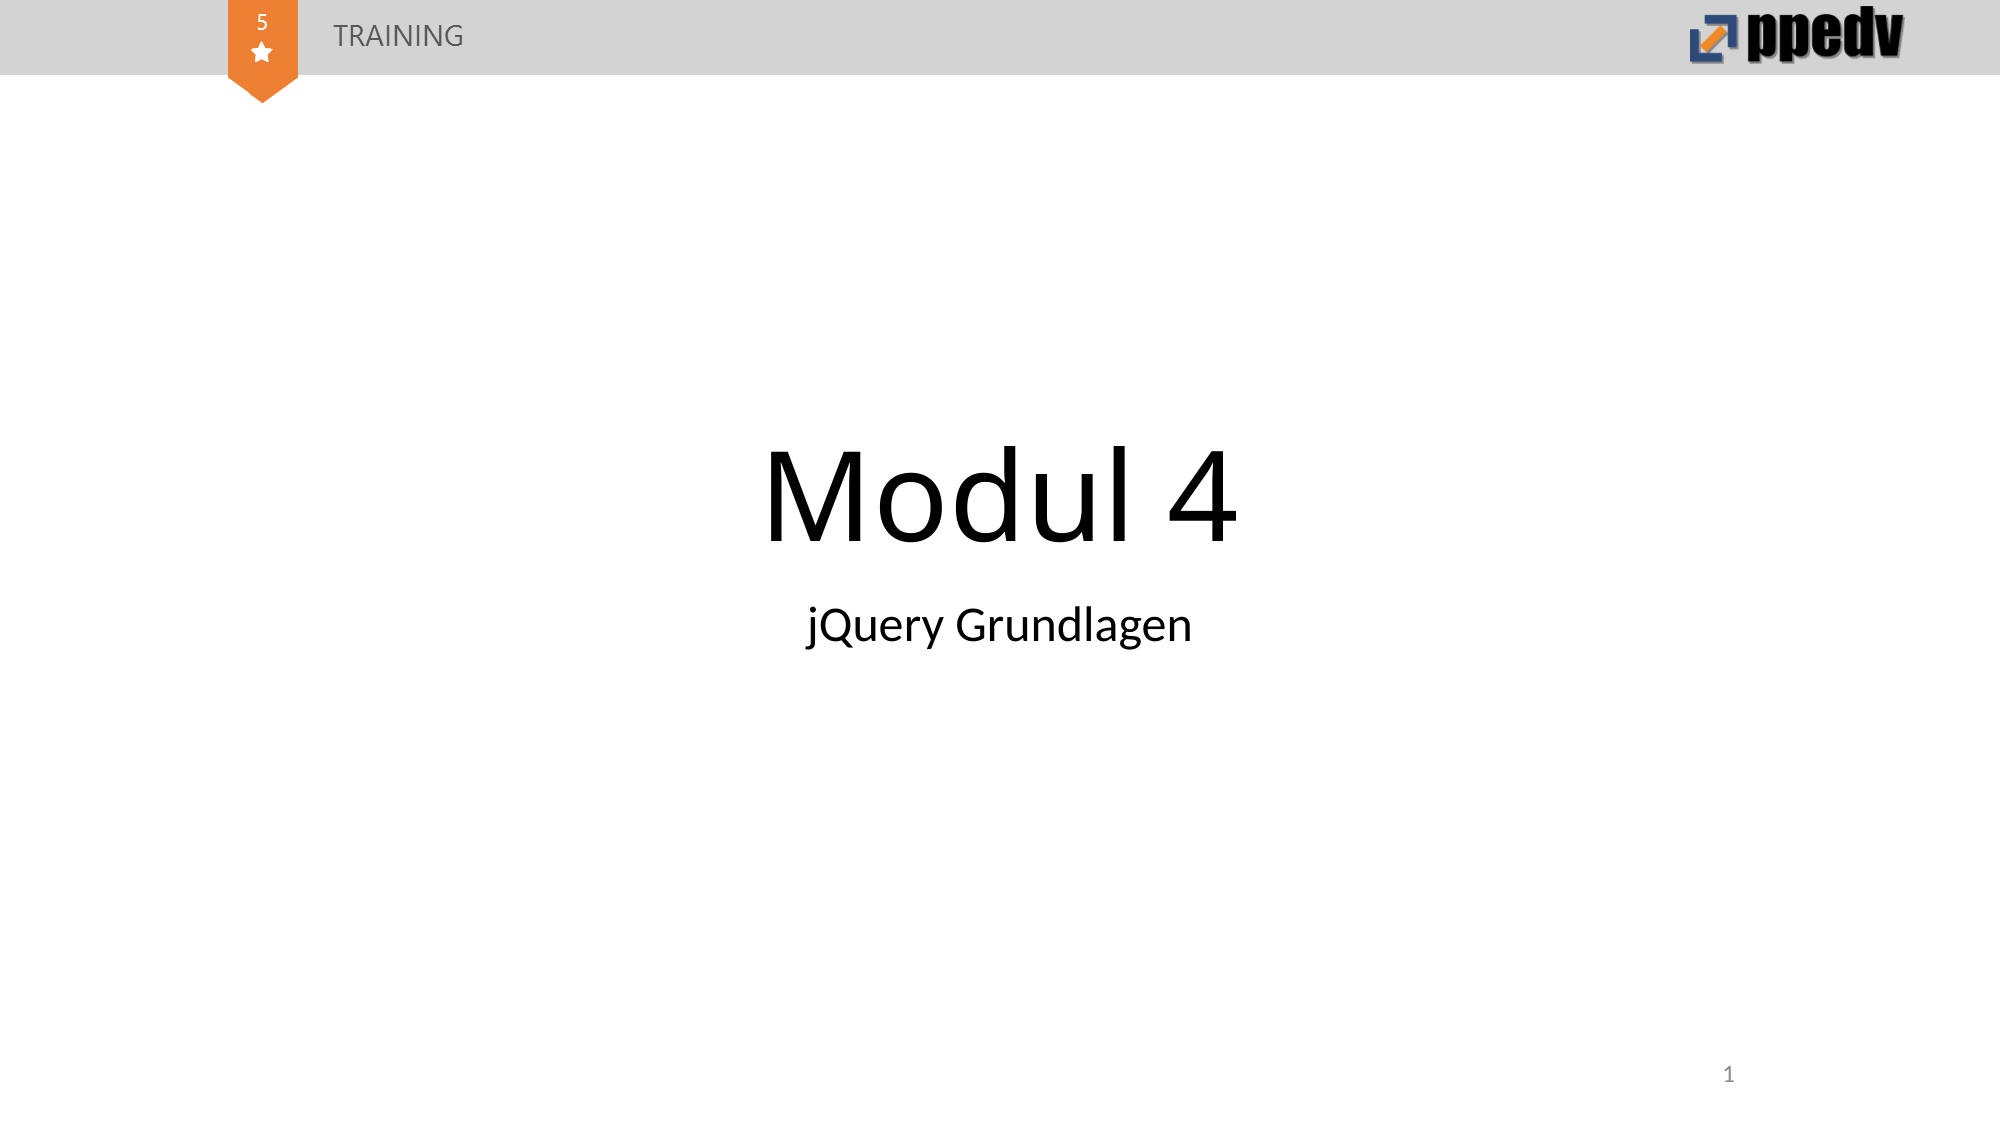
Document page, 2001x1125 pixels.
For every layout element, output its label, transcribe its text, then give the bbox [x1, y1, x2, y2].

title Modul 4 [249, 184, 1750, 576]
slide_number 1 [1513, 1042, 1750, 1103]
subtitle jQuery Grundlagen [249, 590, 1750, 863]
picture [0, 0, 2000, 104]
